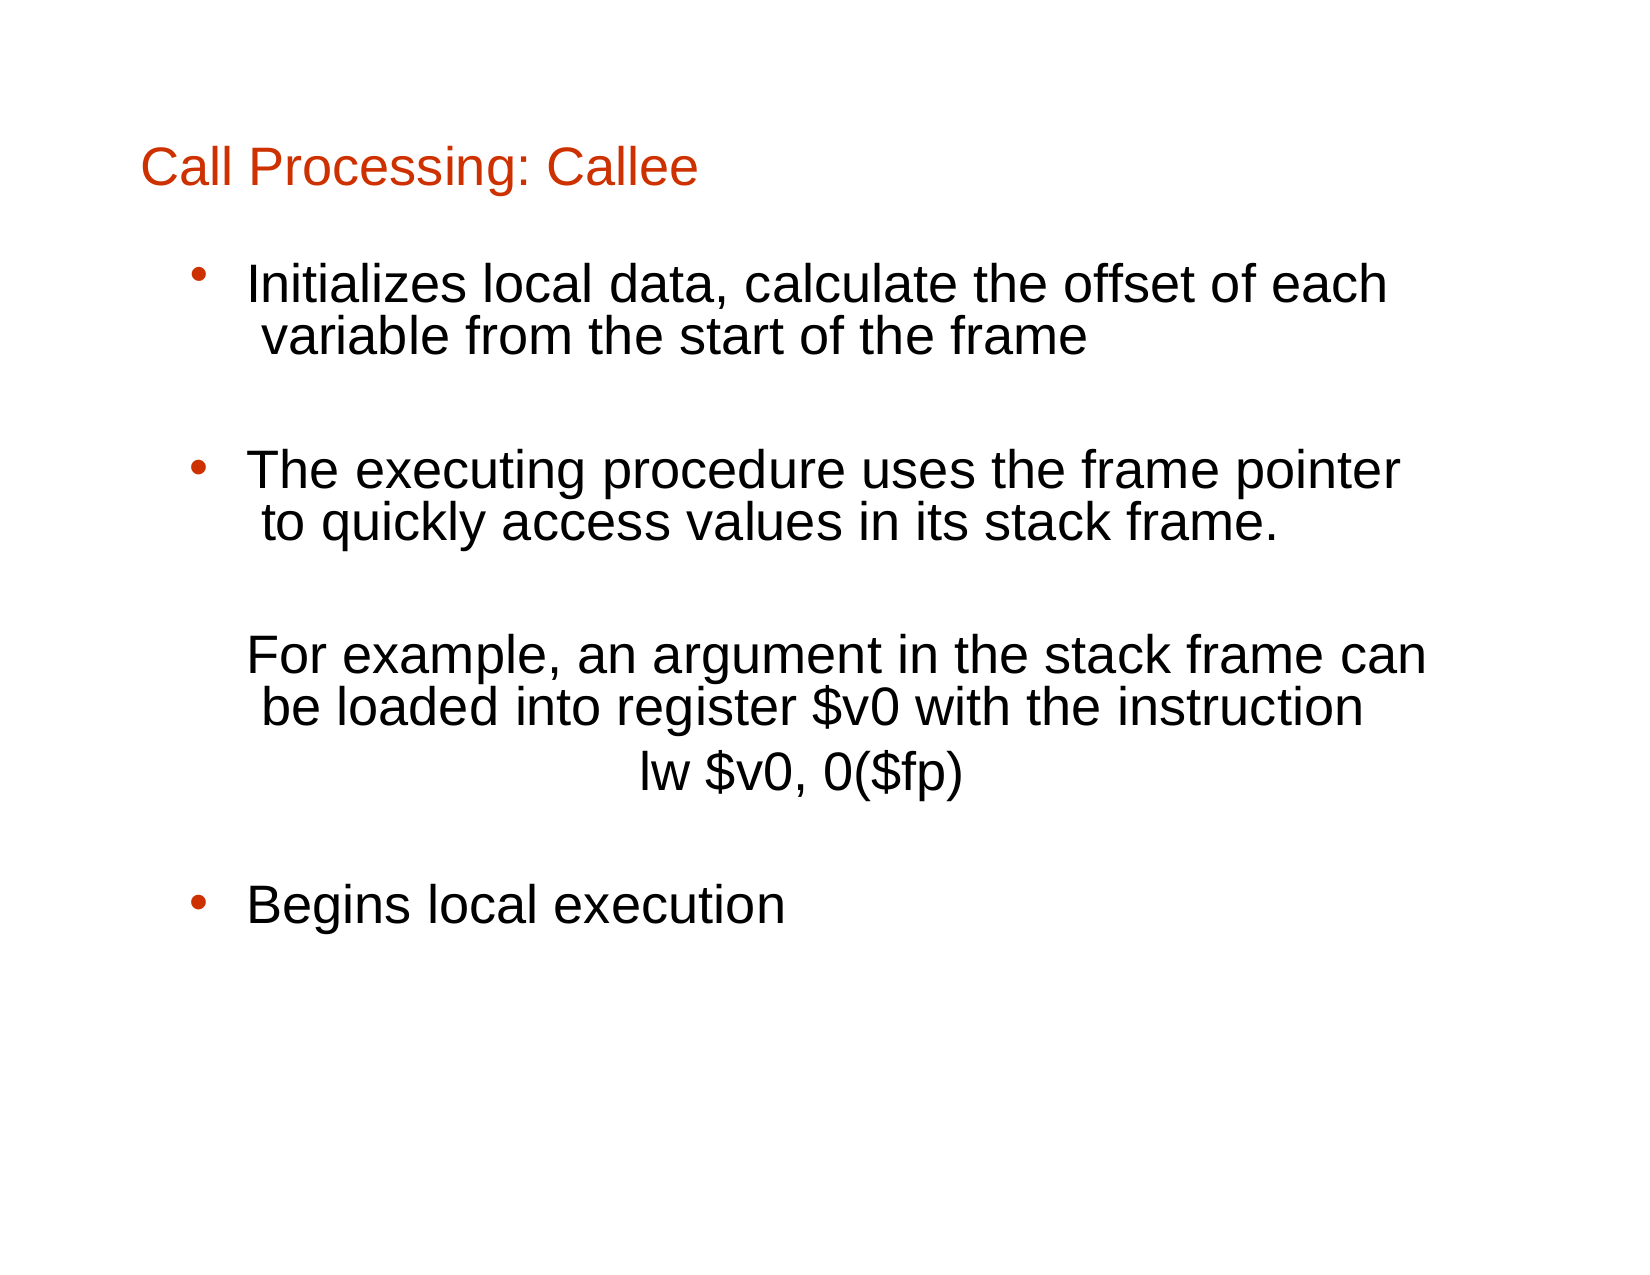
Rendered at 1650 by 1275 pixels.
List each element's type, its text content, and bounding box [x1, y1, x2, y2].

text_box Call Processing: Callee Initializes local data, calculate the offset of each variable from the start of the frame The executing procedure uses the frame pointer to quickly access values in its stack frame. For example, an argument in the stack frame can be loaded into register $v0 with the instruction lw $v0, 0($fp) Begins local execution [137, 131, 1431, 935]
